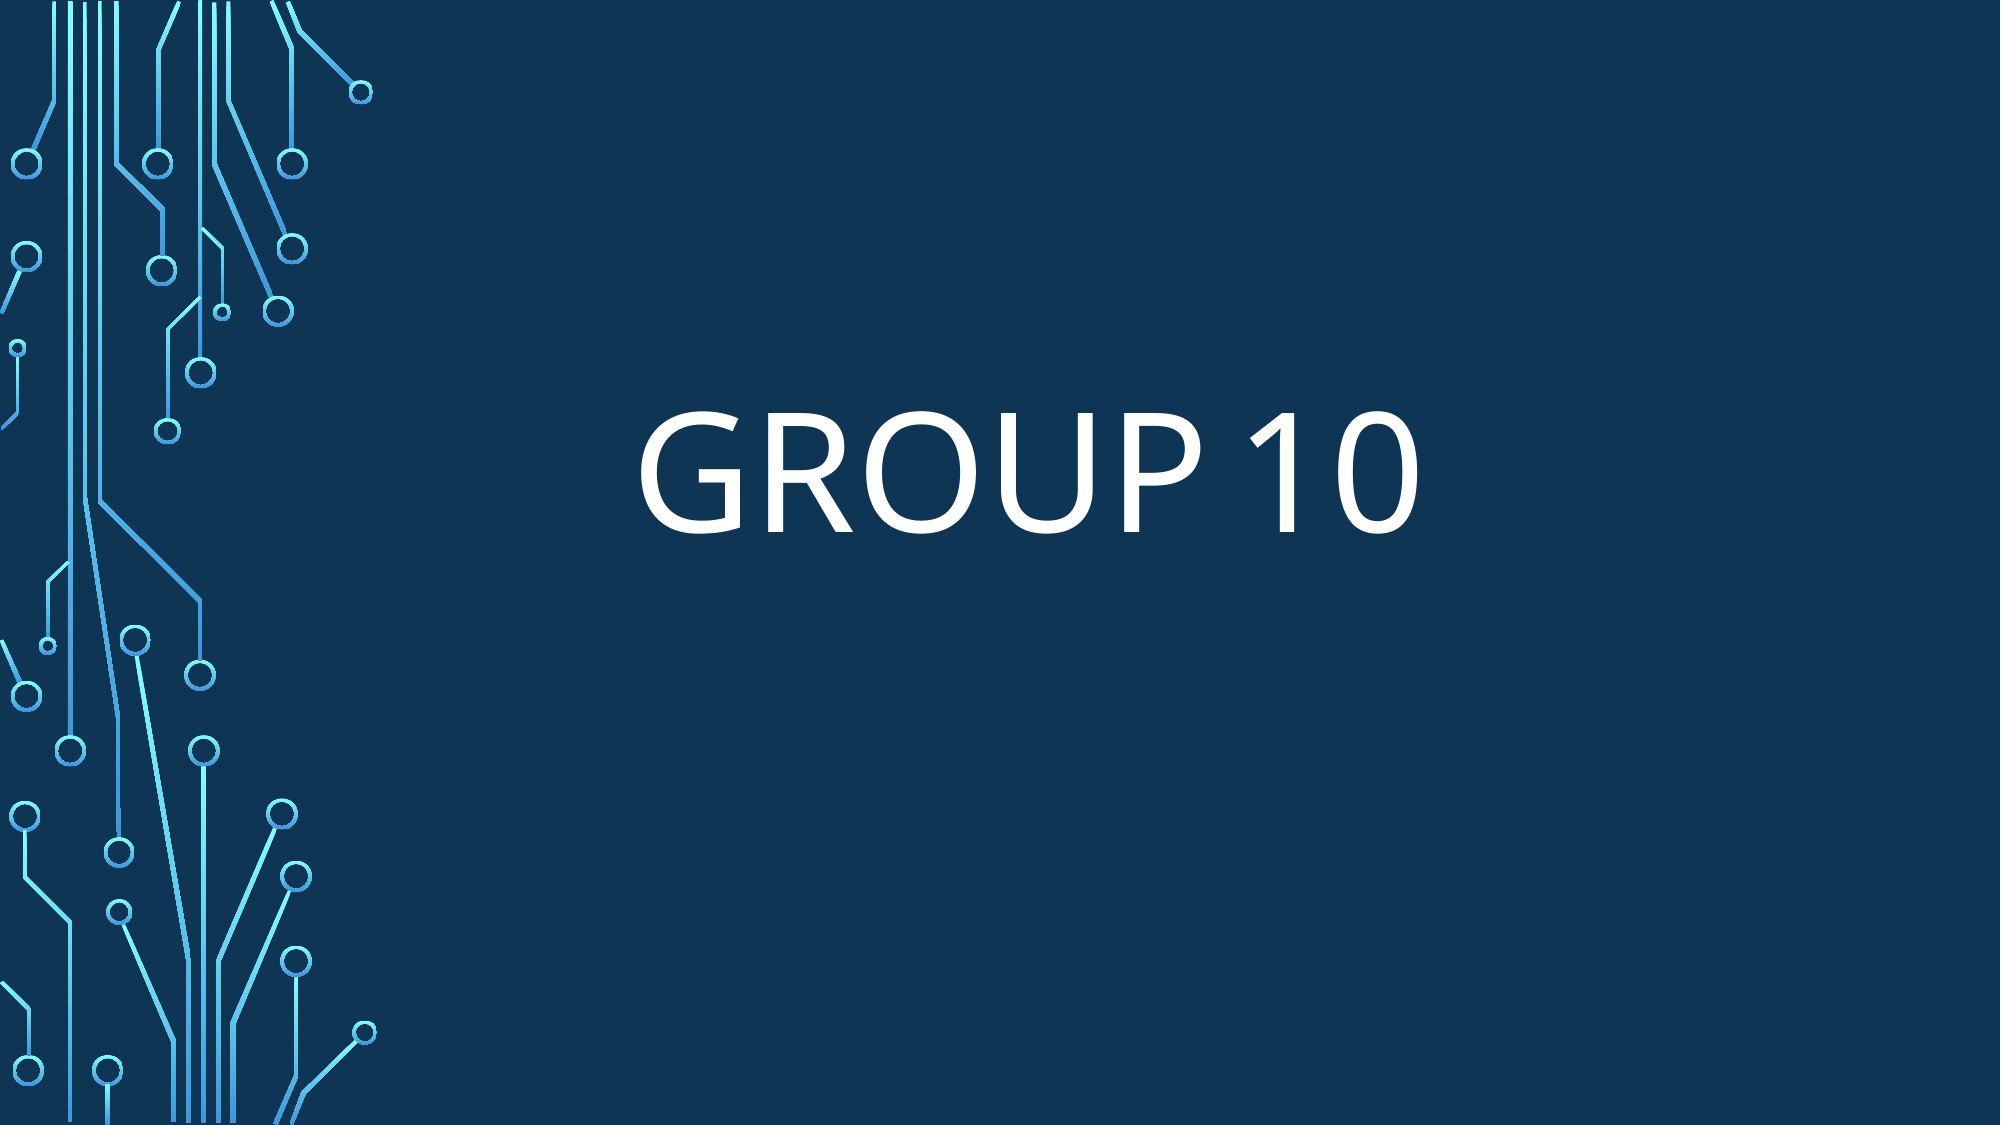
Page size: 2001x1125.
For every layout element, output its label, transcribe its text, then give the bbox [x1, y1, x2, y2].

title GROUP 10 [307, 184, 1750, 576]
